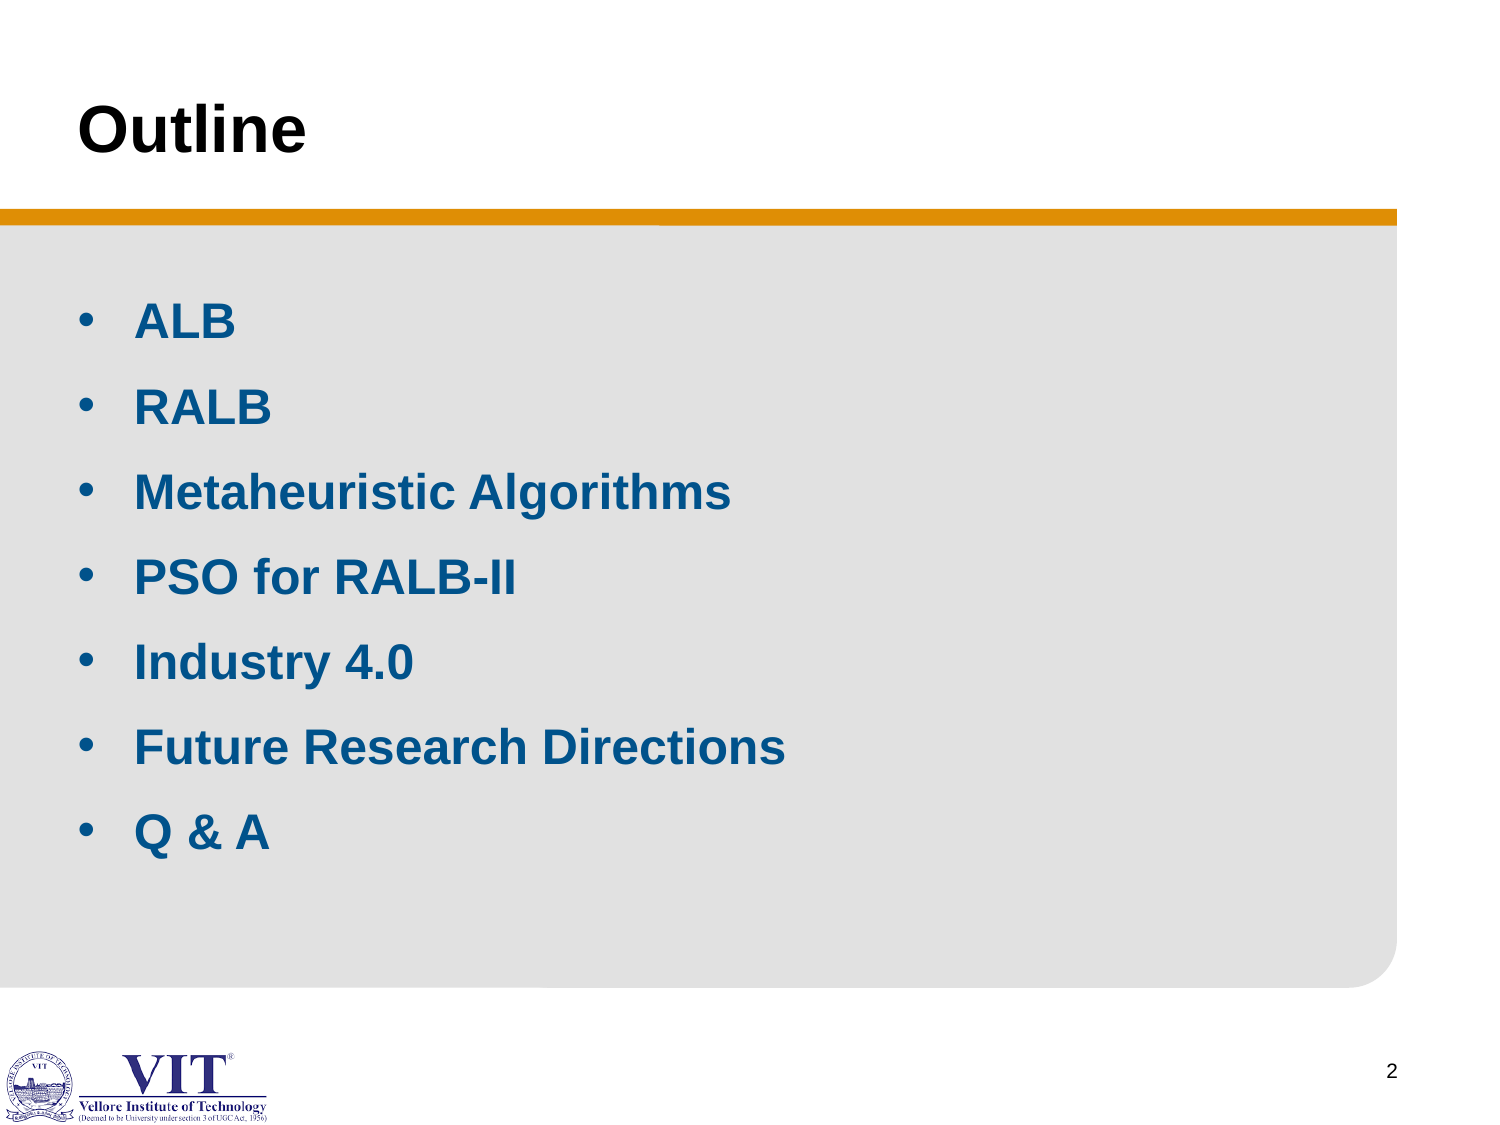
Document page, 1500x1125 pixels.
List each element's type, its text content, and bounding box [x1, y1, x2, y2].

list ALB RALB Metaheuristic Algorithms PSO for RALB-II Industry 4.0 Future Research Directions Q & A [62, 281, 1311, 917]
title Outline [62, 24, 1413, 228]
picture [0, 1048, 272, 1125]
